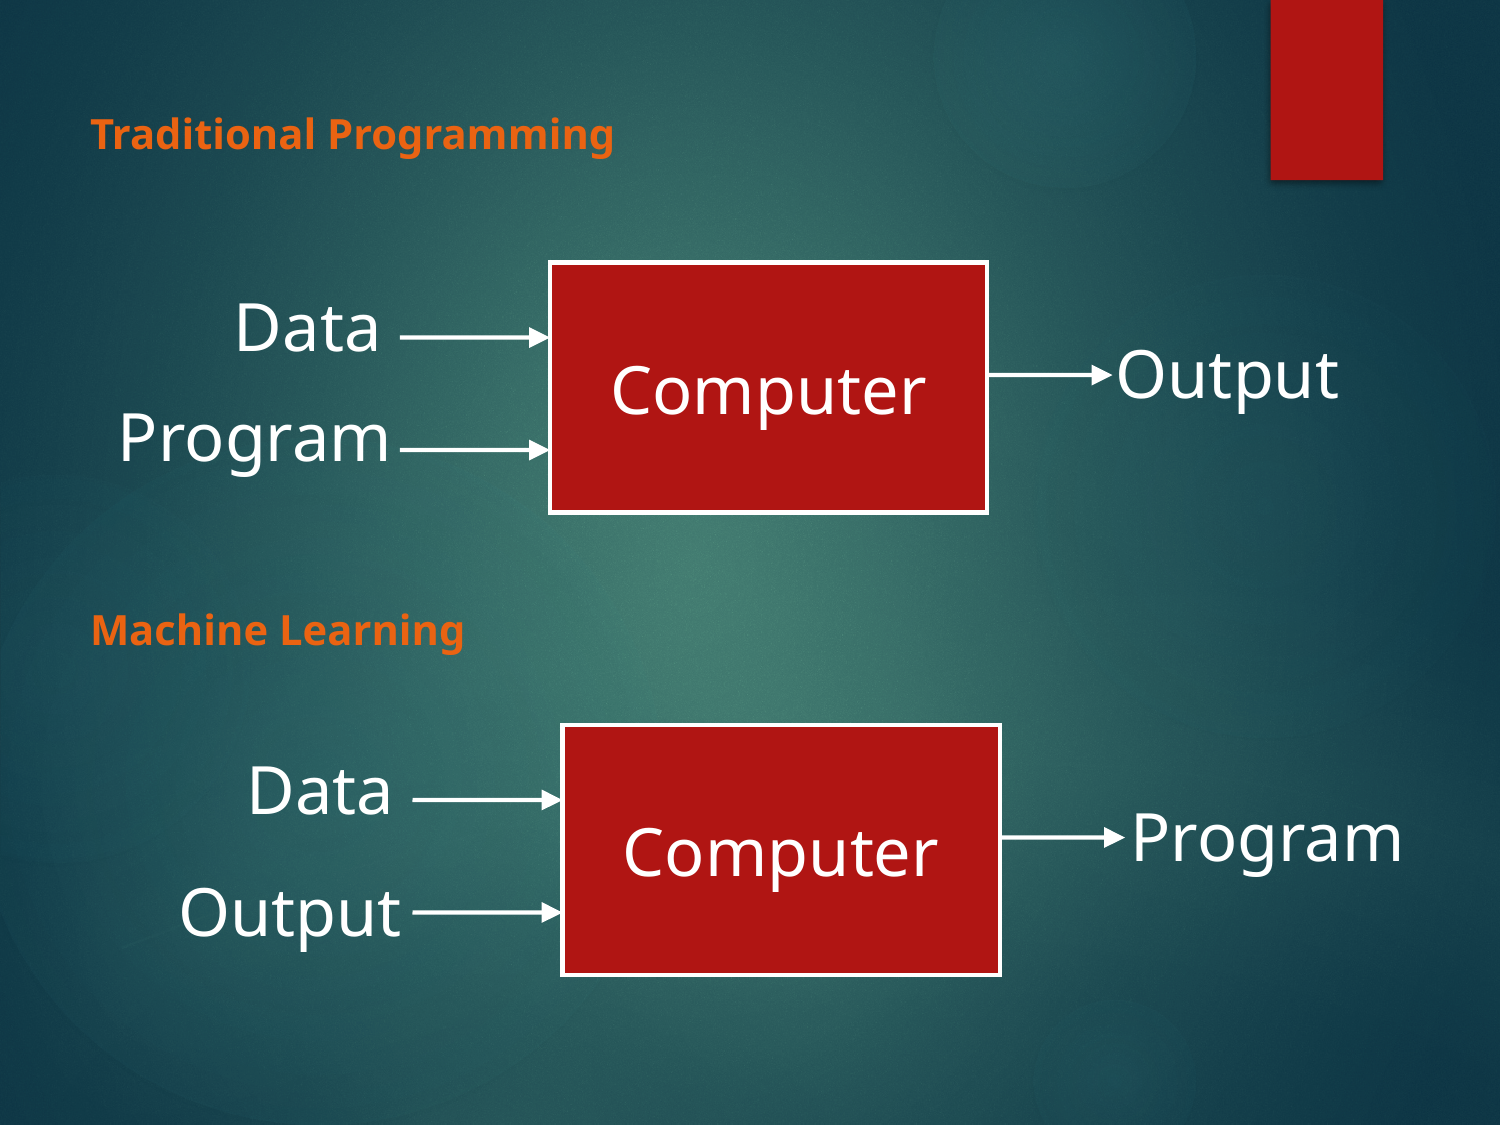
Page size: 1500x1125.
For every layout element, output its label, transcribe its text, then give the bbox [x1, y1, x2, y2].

text_box [417, 902, 563, 923]
text_box Output [163, 862, 417, 958]
text_box Output [1100, 324, 1355, 420]
text_box Computer [562, 725, 1000, 975]
text_box Data [231, 740, 409, 835]
text_box [987, 364, 1100, 386]
text_box Program [103, 387, 408, 483]
list Traditional Programming Machine Learning [75, 99, 1438, 950]
text_box Computer [549, 262, 988, 513]
text_box Program [1115, 787, 1420, 883]
text_box [412, 789, 563, 811]
text_box [399, 327, 550, 348]
text_box [408, 439, 550, 461]
text_box Data [219, 277, 397, 373]
text_box [999, 827, 1115, 848]
